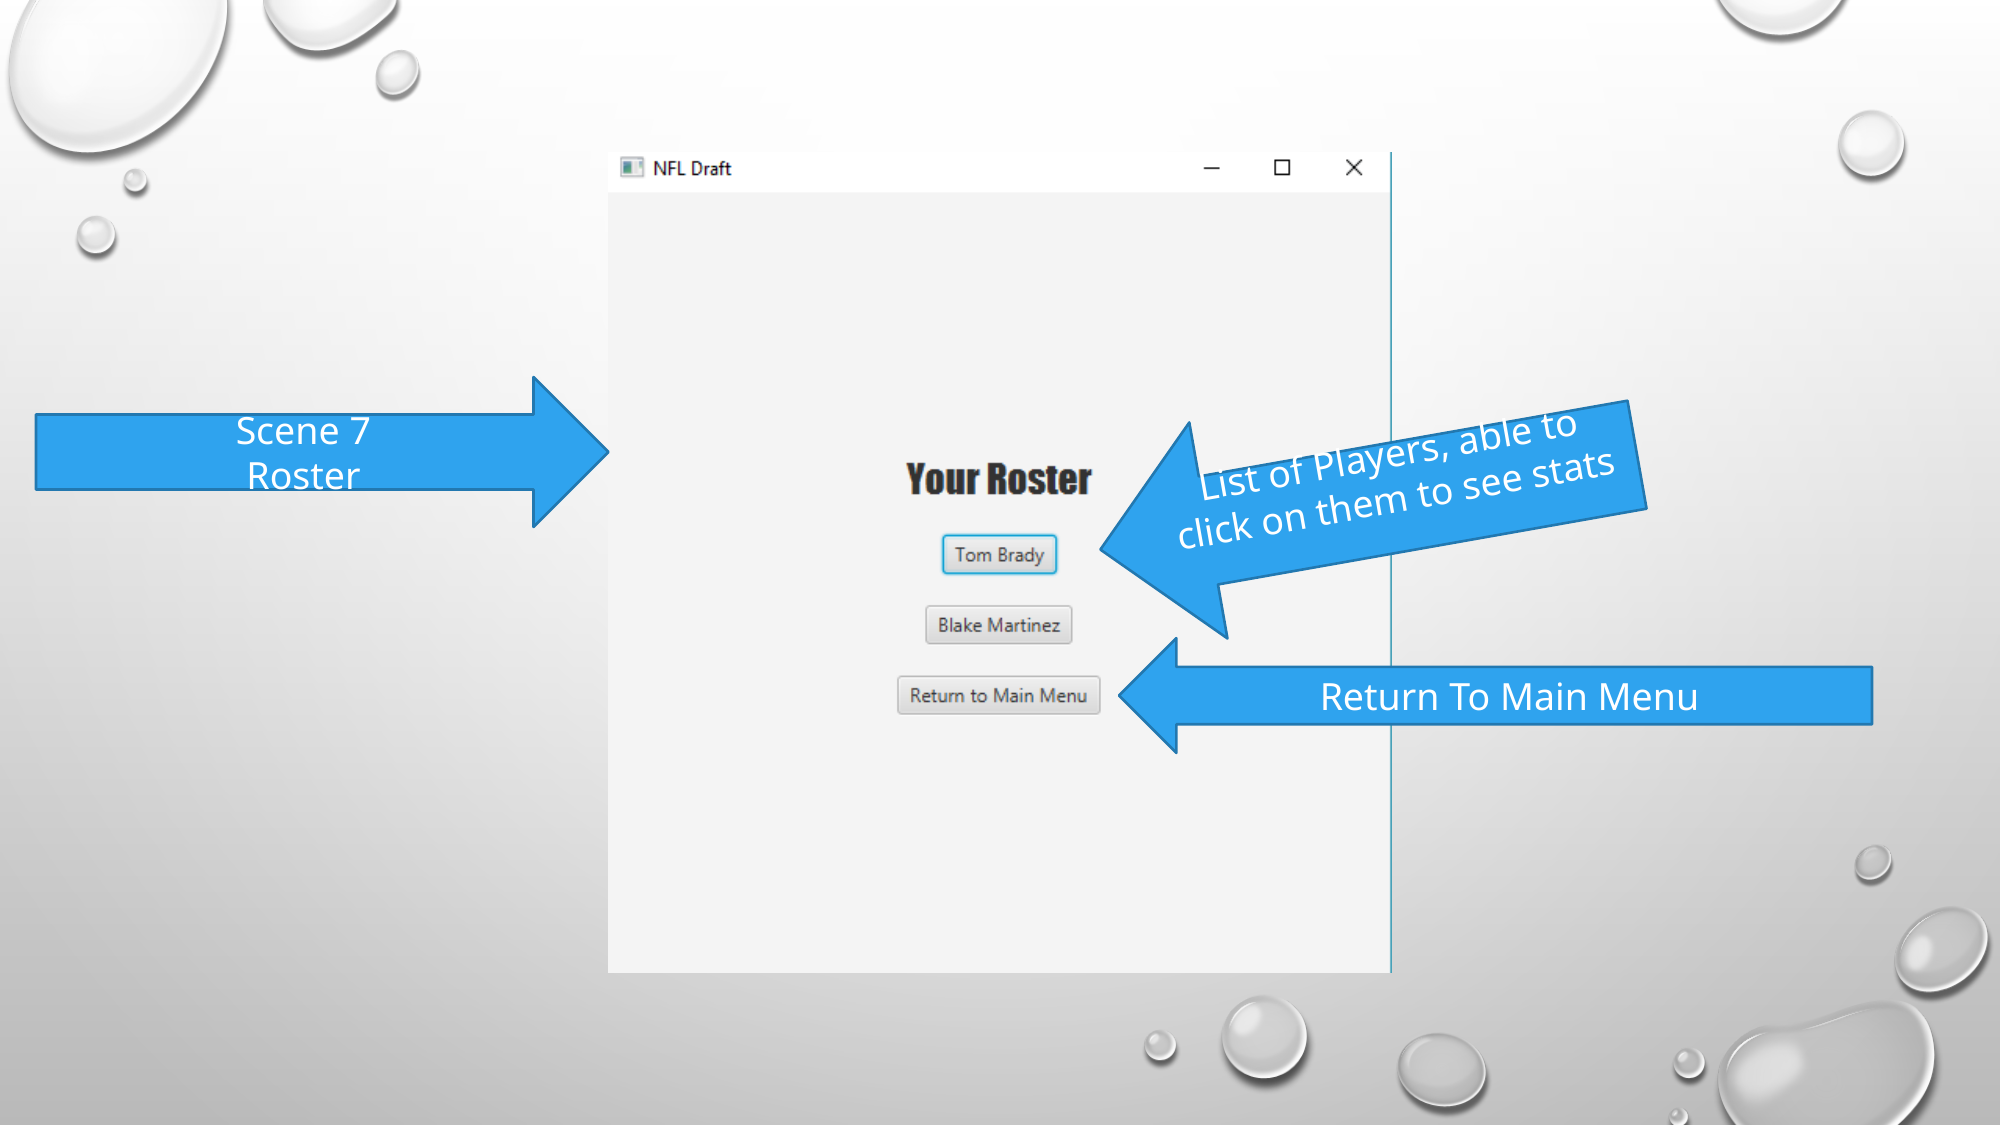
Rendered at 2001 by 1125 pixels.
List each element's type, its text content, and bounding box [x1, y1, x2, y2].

text_box Return To Main Menu [1398, 665, 1874, 726]
text_box Scene 7 Roster [34, 375, 602, 529]
text_box List of Players, able to click on them to see stats [1398, 399, 1648, 554]
picture [0, 0, 2000, 1125]
